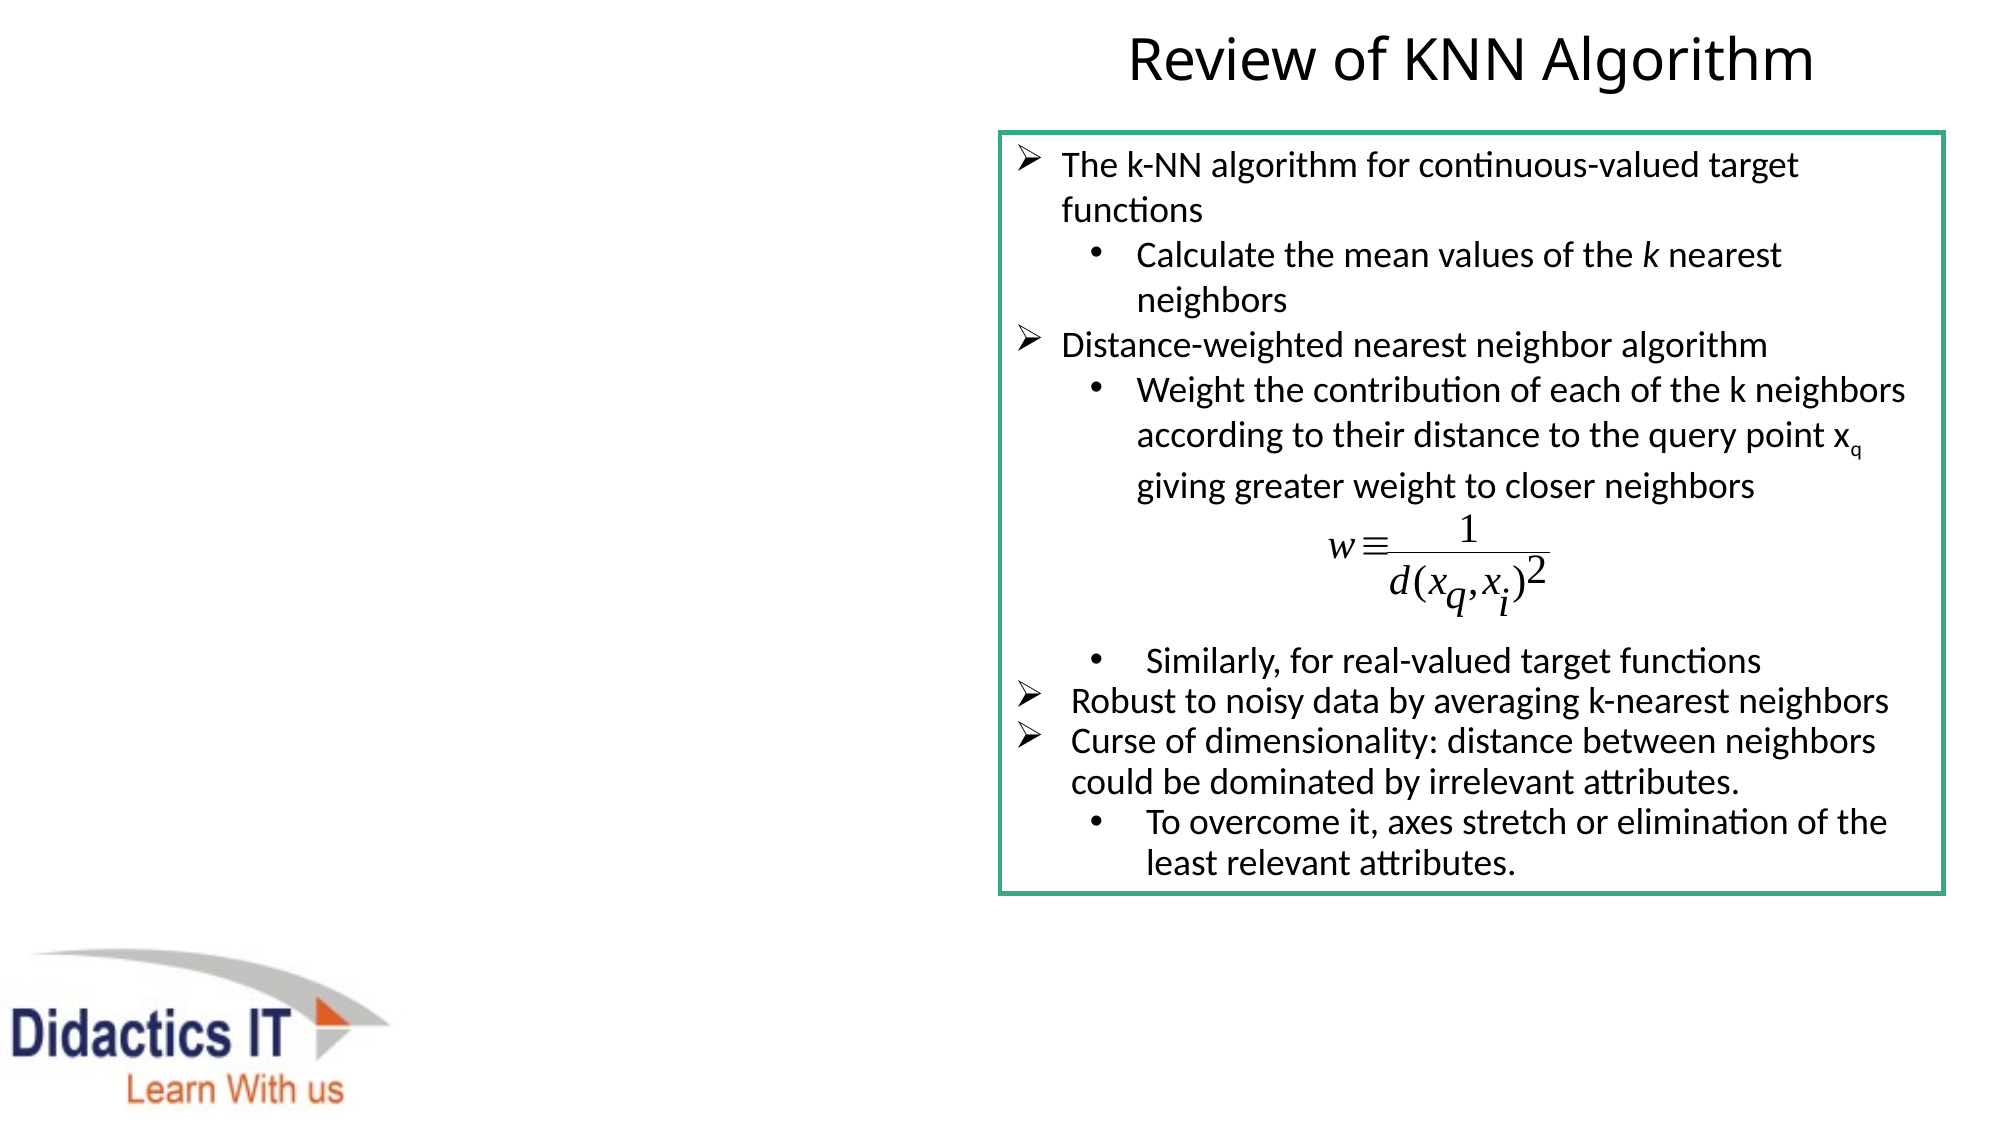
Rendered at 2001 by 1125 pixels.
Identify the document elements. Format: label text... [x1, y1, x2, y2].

text_box Review of KNN Algorithm [999, 22, 1944, 114]
picture [0, 947, 414, 1125]
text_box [999, 132, 1944, 894]
